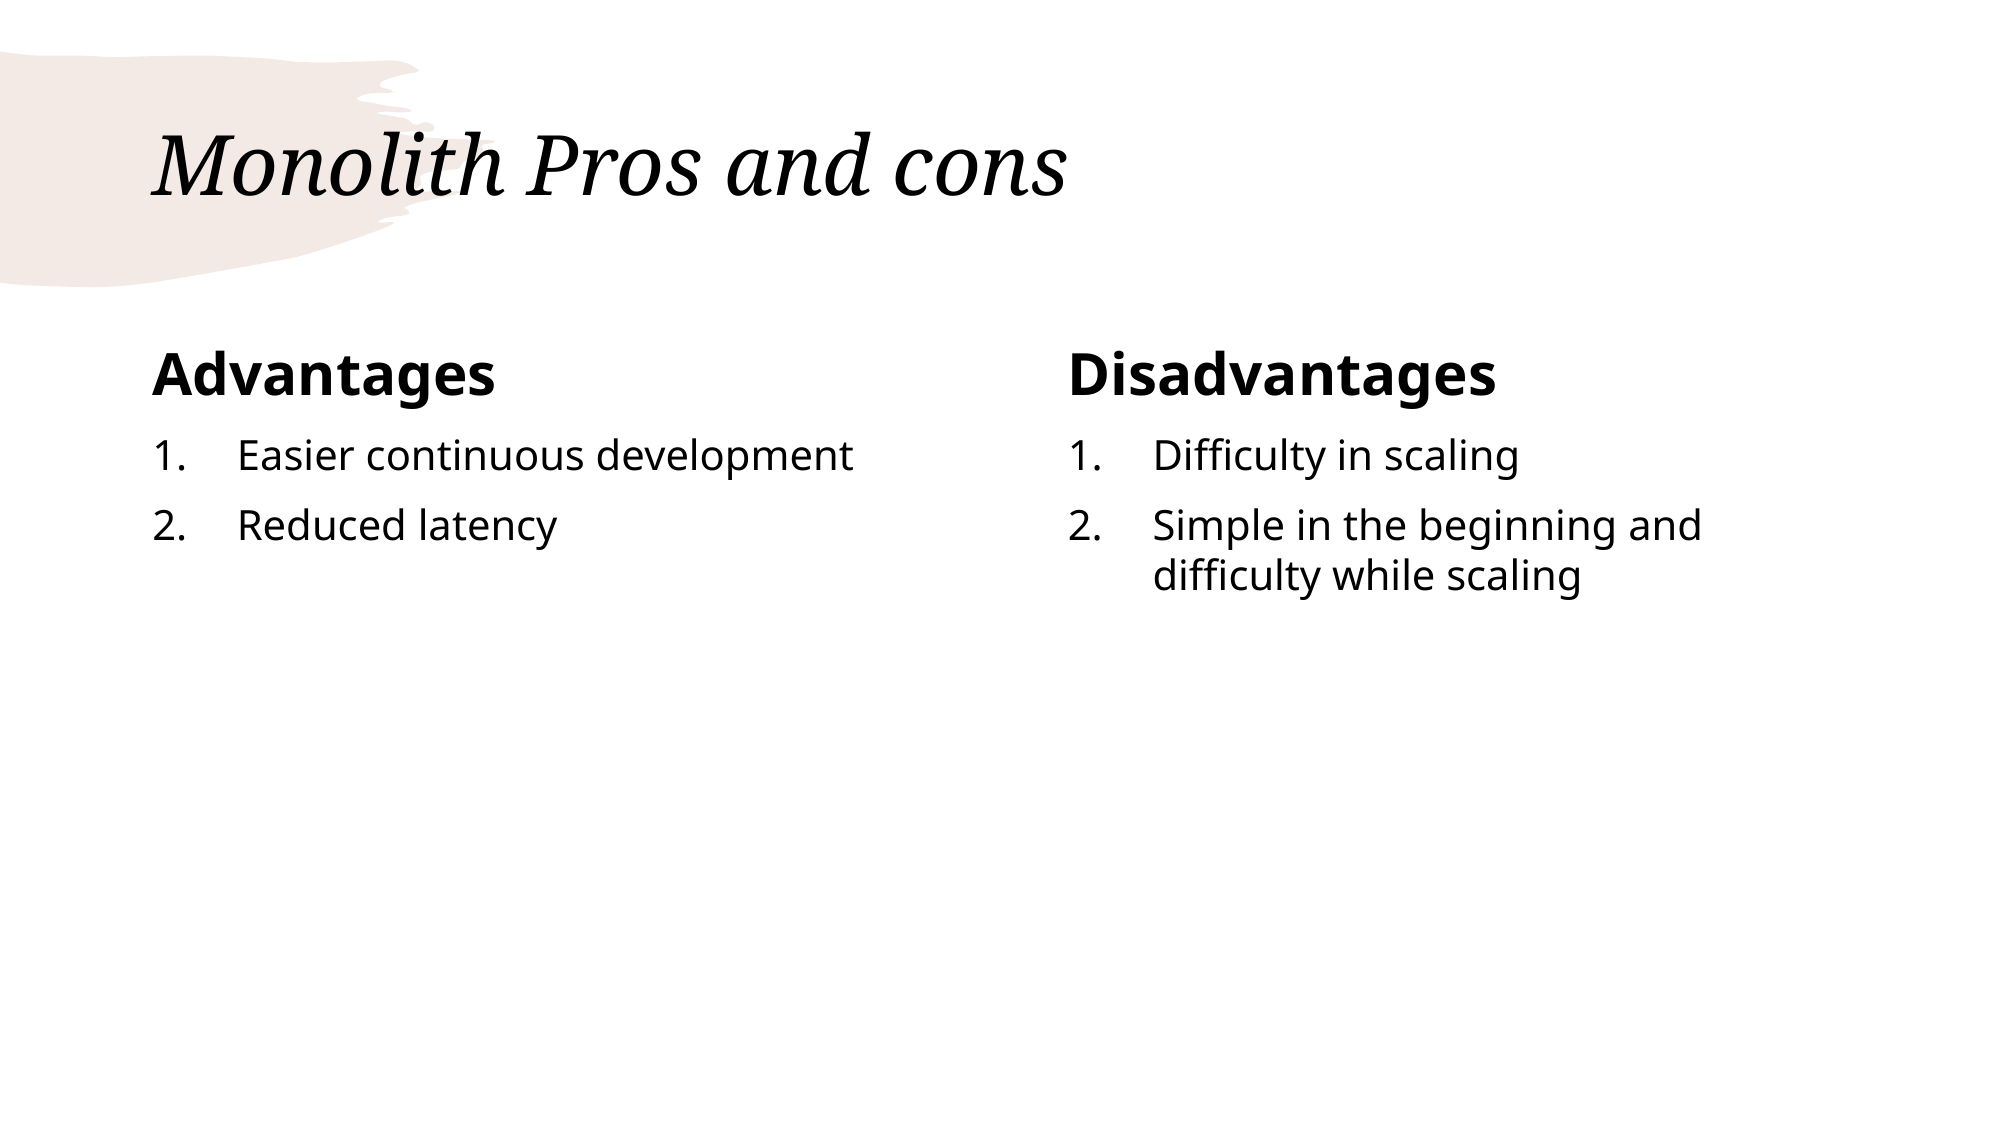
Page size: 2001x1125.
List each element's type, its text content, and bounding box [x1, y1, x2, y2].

title Monolith Pros and cons [137, 59, 1863, 278]
list Disadvantages Difficulty in scaling Simple in the beginning and difficulty while scaling [1053, 329, 1863, 1013]
list Advantages Easier continuous development Reduced latency [137, 329, 948, 1013]
